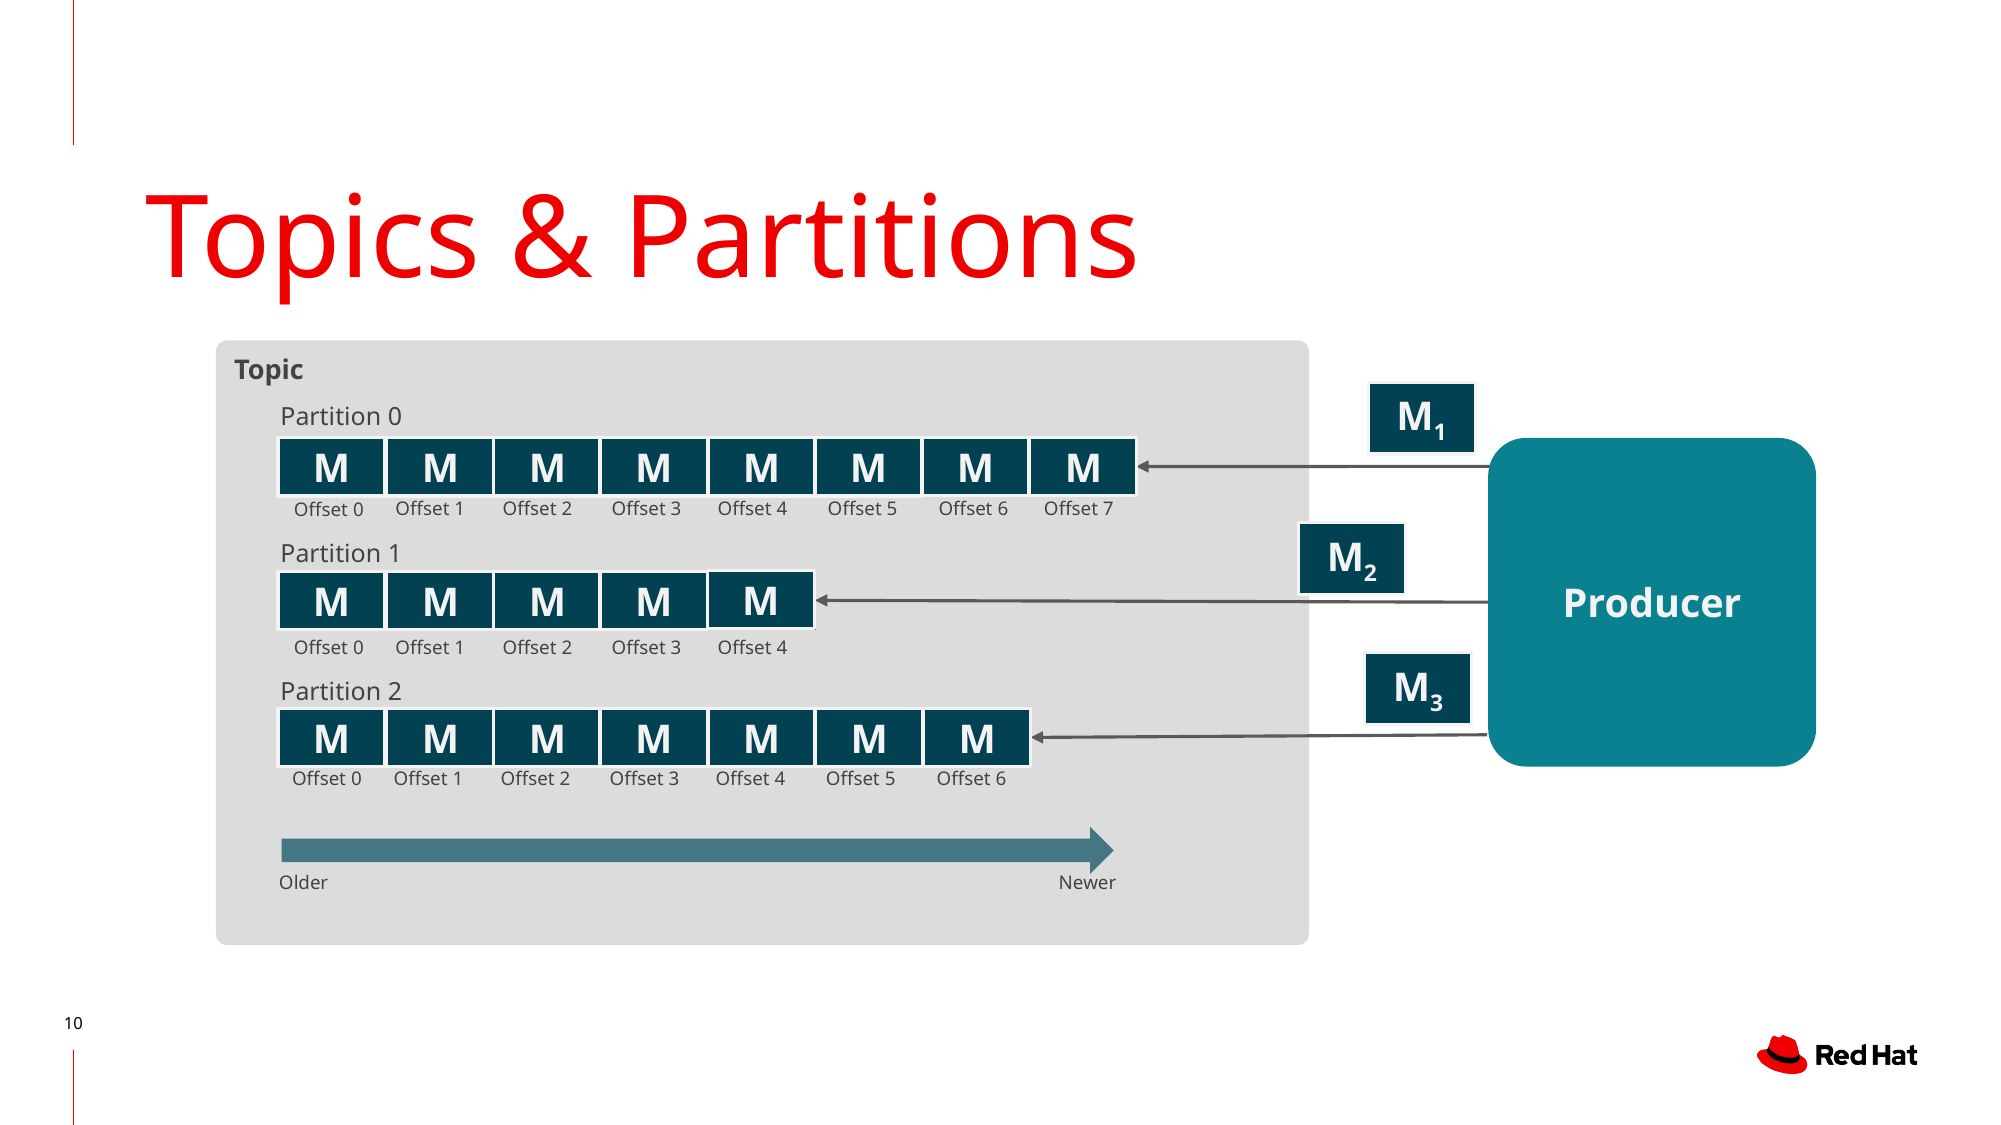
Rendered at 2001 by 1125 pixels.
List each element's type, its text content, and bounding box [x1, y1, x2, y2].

text_box M [493, 437, 600, 491]
text_box Topic [214, 351, 1308, 386]
text_box Newer [1021, 864, 1137, 899]
text_box Offset 0 [272, 761, 387, 796]
text_box M [277, 571, 385, 630]
text_box M [386, 437, 493, 491]
text_box Offset 2 [482, 629, 591, 664]
text_box Offset 3 [589, 761, 695, 795]
text_box M [493, 708, 600, 761]
text_box Producer [1488, 437, 1817, 767]
text_box M [600, 708, 707, 761]
text_box Offset 4 [697, 629, 813, 664]
text_box M [493, 571, 600, 629]
text_box Offset 7 [1023, 491, 1139, 525]
text_box Partition 2 [276, 673, 1022, 708]
text_box Older [258, 864, 374, 899]
text_box Offset 5 [807, 491, 923, 526]
text_box Offset 6 [916, 760, 1032, 795]
picture [1757, 1035, 1918, 1074]
text_box M [707, 437, 814, 491]
text_box Offset 2 [480, 761, 589, 795]
text_box Offset 1 [375, 629, 482, 664]
text_box M [277, 437, 385, 491]
text_box M [600, 437, 707, 491]
title Topics & Partitions [73, 147, 1926, 868]
text_box M [814, 437, 921, 491]
text_box M [707, 570, 815, 629]
text_box Partition 1 [276, 536, 1022, 570]
text_box M [921, 437, 1029, 490]
text_box Offset 4 [695, 761, 805, 795]
text_box Offset 3 [591, 491, 697, 526]
text_box M [923, 708, 1031, 767]
text_box M [277, 708, 385, 761]
text_box M [386, 708, 493, 761]
text_box M3 [1364, 652, 1472, 725]
text_box M [1029, 437, 1137, 496]
text_box Offset 0 [274, 630, 375, 664]
text_box Partition 0 [276, 398, 1022, 433]
text_box Offset 3 [591, 629, 697, 664]
text_box [281, 826, 1114, 864]
text_box Offset 6 [918, 490, 1029, 525]
text_box M2 [1298, 522, 1406, 595]
text_box [215, 340, 1310, 946]
text_box Offset 1 [373, 761, 480, 795]
slide_number ‹#› [13, 1012, 134, 1036]
text_box M [386, 571, 493, 629]
text_box Offset 1 [375, 491, 482, 526]
text_box M1 [1368, 382, 1476, 454]
text_box M [707, 708, 815, 761]
text_box M [815, 708, 923, 761]
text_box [1030, 734, 1488, 738]
text_box Offset 2 [482, 491, 591, 526]
text_box Offset 4 [697, 491, 807, 526]
text_box Offset 0 [274, 491, 375, 526]
text_box M [600, 571, 707, 629]
text_box Offset 5 [805, 761, 916, 795]
